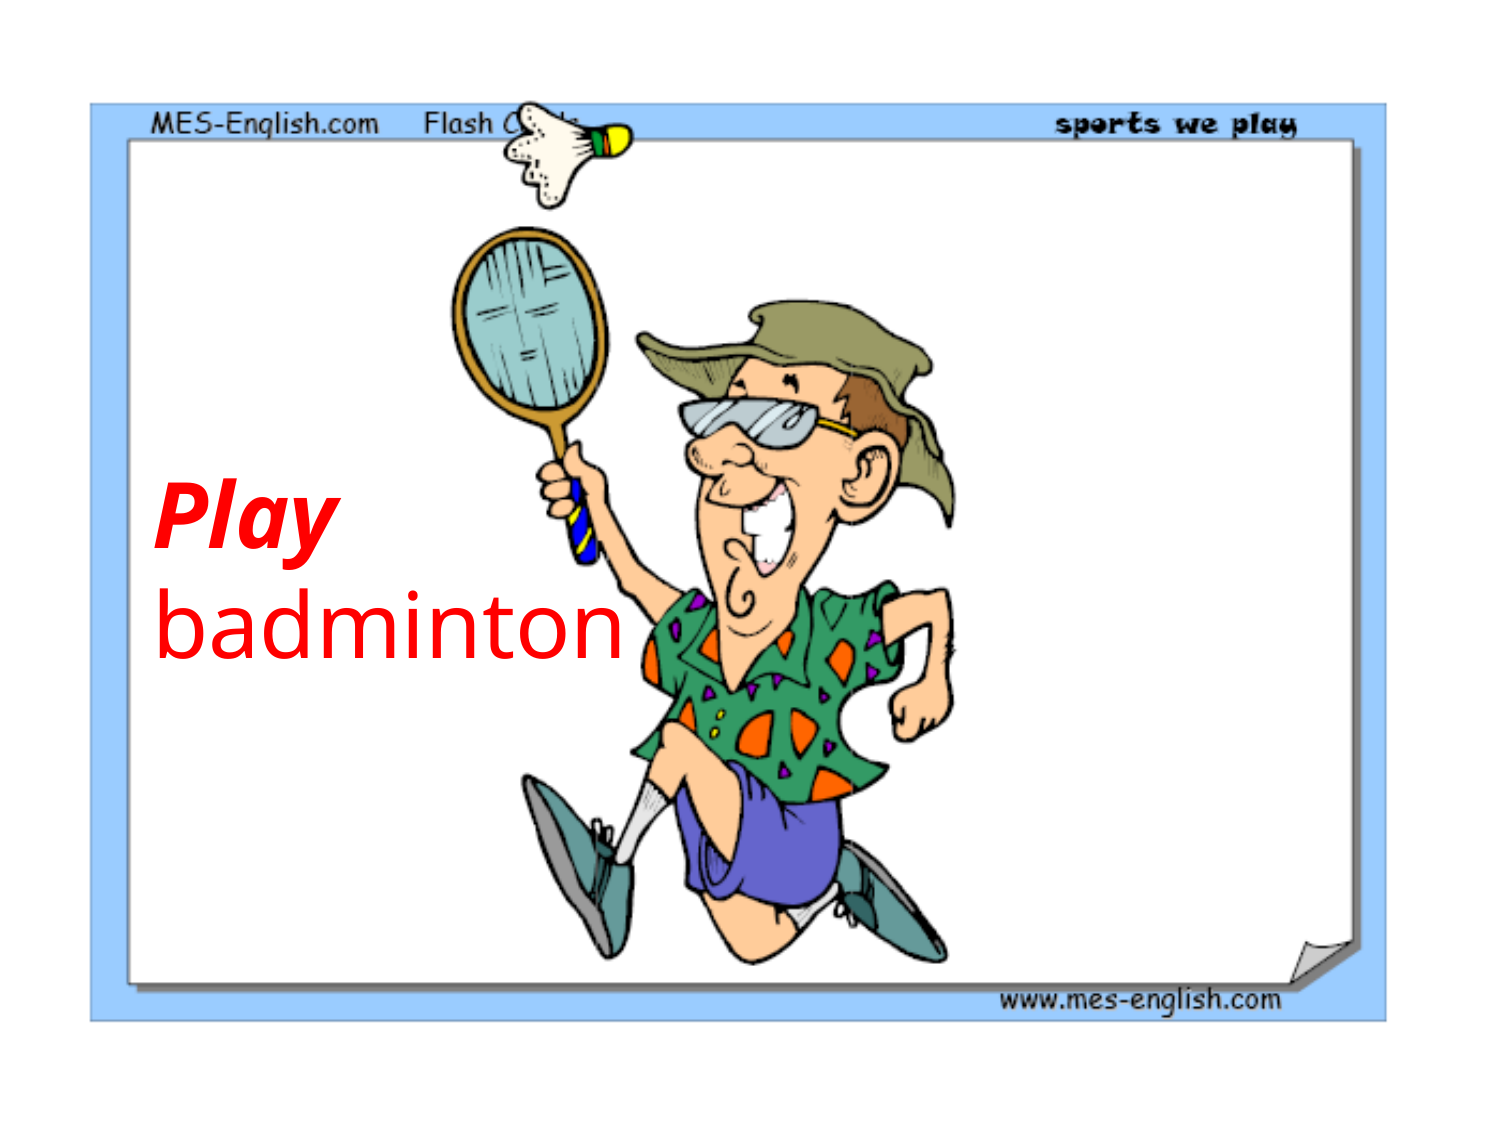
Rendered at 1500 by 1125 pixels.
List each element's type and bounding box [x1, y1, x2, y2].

picture [67, 82, 1413, 1043]
